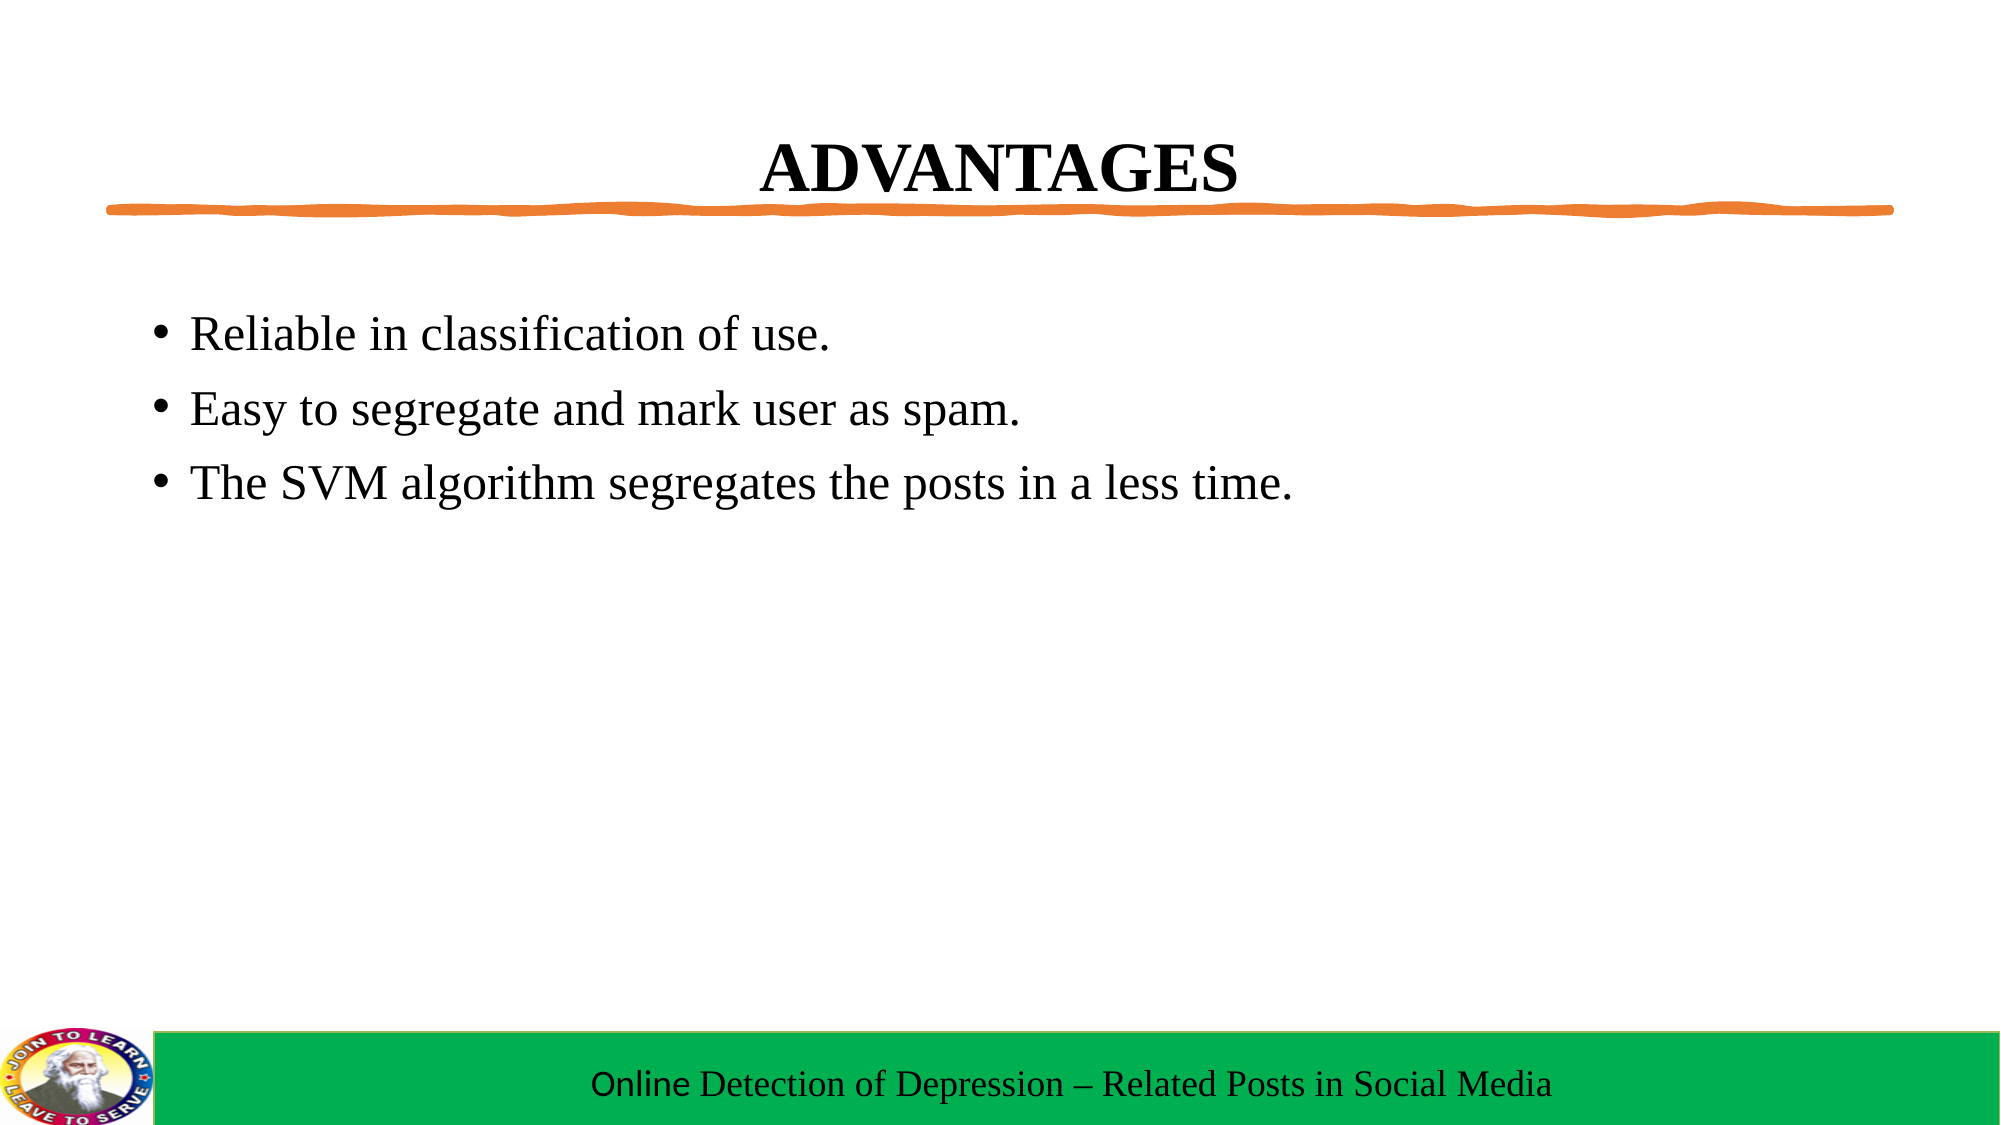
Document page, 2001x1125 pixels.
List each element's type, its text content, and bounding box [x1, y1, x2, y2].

text_box Online Detection of Depression – Related Posts in Social Media [154, 1031, 2000, 1125]
title ADVANTAGES [137, 59, 1863, 210]
picture [0, 1028, 154, 1125]
text_box [109, 204, 1891, 215]
list Reliable in classification of use. Easy to segregate and mark user as spam. The SVM algorithm segregates the posts in a less time. [137, 299, 1863, 1014]
title ADVANTAGES [137, 210, 1863, 278]
